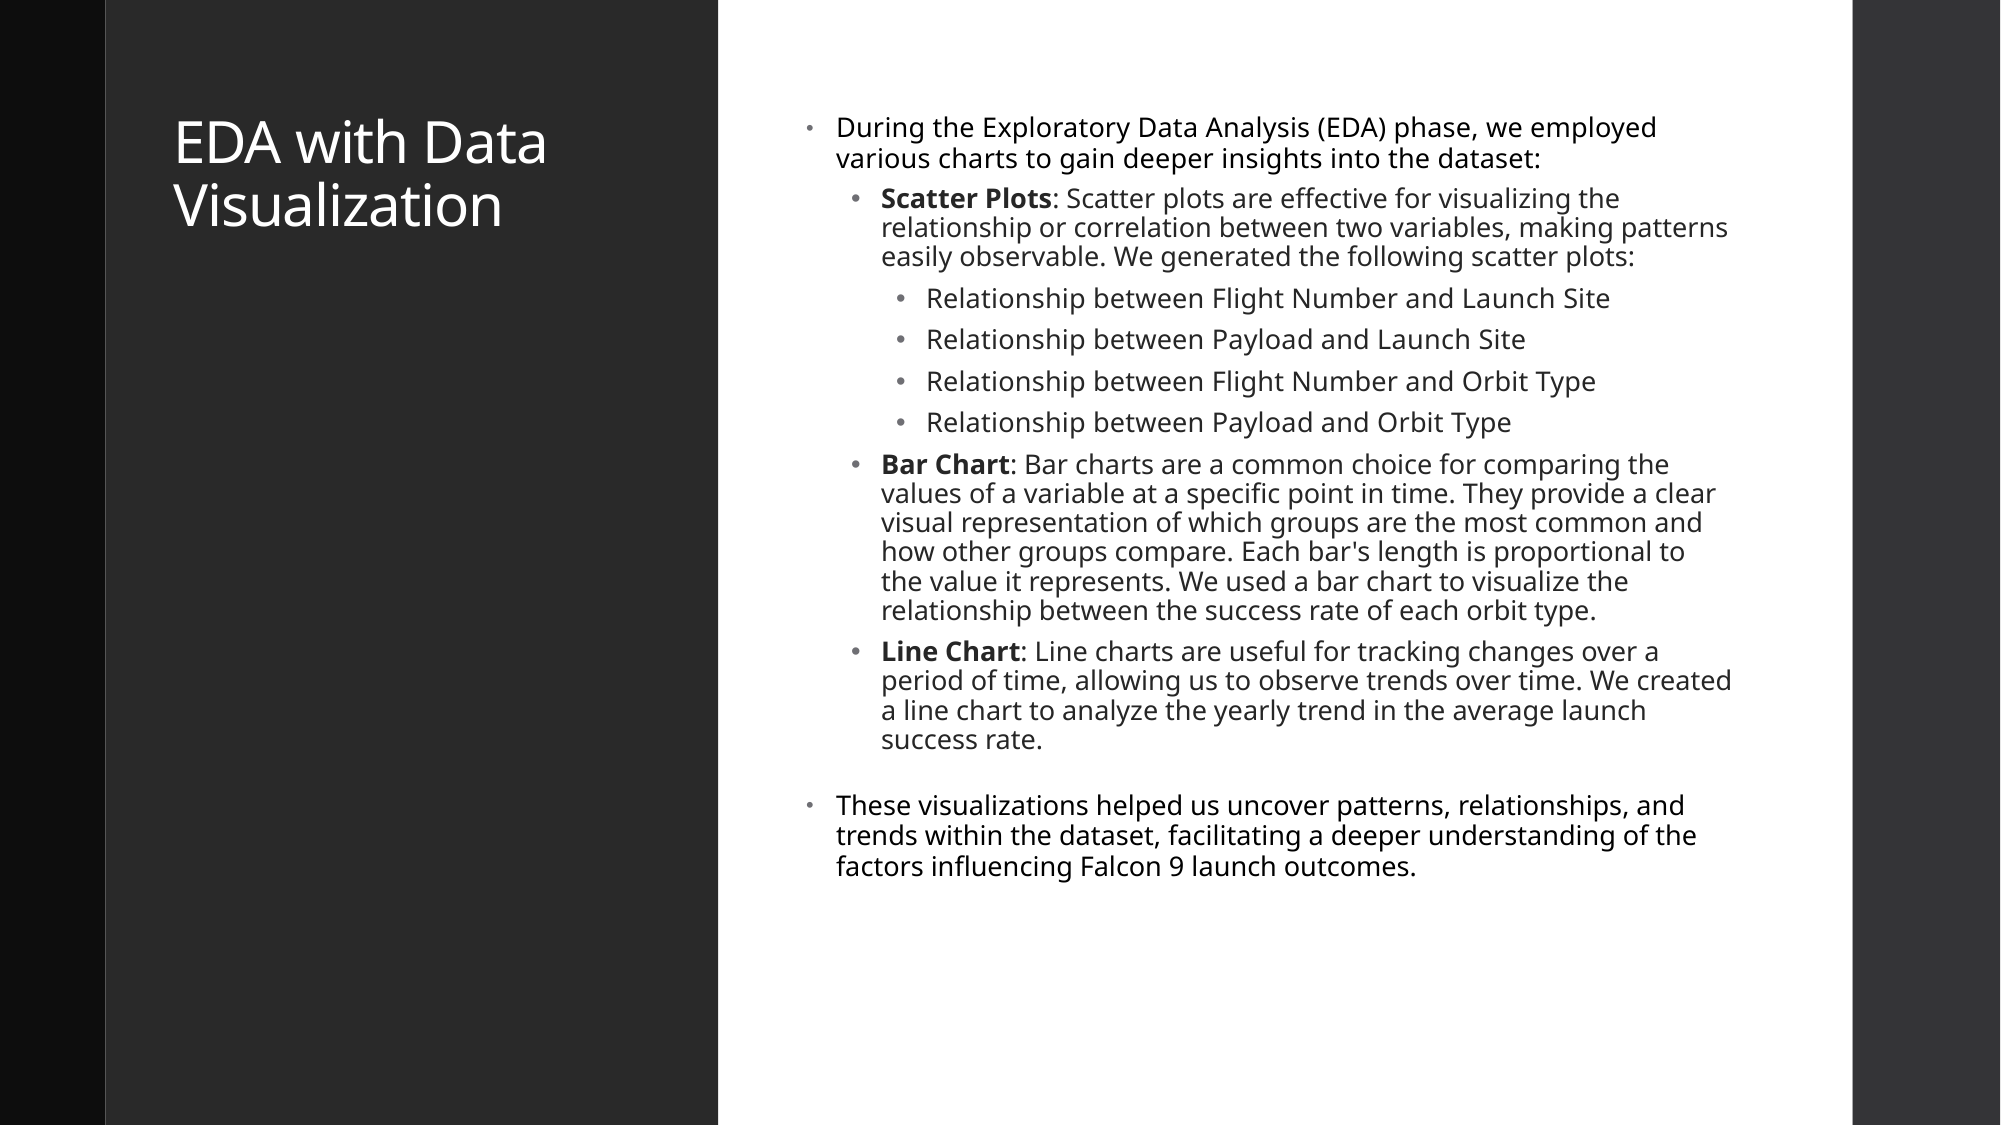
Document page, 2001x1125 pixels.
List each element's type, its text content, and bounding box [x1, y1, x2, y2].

list During the Exploratory Data Analysis (EDA) phase, we employed various charts to gain deeper insights into the dataset: Scatter Plots: Scatter plots are effective for visualizing the relationship or correlation between two variables, making patterns easily observable. We generated the following scatter plots: Relationship between Flight Number and Launch Site Relationship between Payload and Launch Site Relationship between Flight Number and Orbit Type Relationship between Payload and Orbit Type Bar Chart: Bar charts are a common choice for comparing the values of a variable at a specific point in time. They provide a clear visual representation of which groups are the most common and how other groups compare. Each bar's length is proportional to the value it represents. We used a bar chart to visualize the relationship between the success rate of each orbit type. Line Chart: Line charts are useful for tracking changes over a period of time, allowing us to observe trends over time. We created a line chart to analyze the yearly trend in the average launch success rate. These visualizations helped us uncover patterns, relationships, and trends within the dataset, facilitating a deeper understanding of the factors influencing Falcon 9 launch outcomes. [790, 105, 1747, 1020]
text_box [717, 0, 1854, 1125]
title EDA with Data Visualization [158, 105, 666, 1013]
text_box [104, 0, 717, 1125]
text_box [0, 0, 104, 1125]
